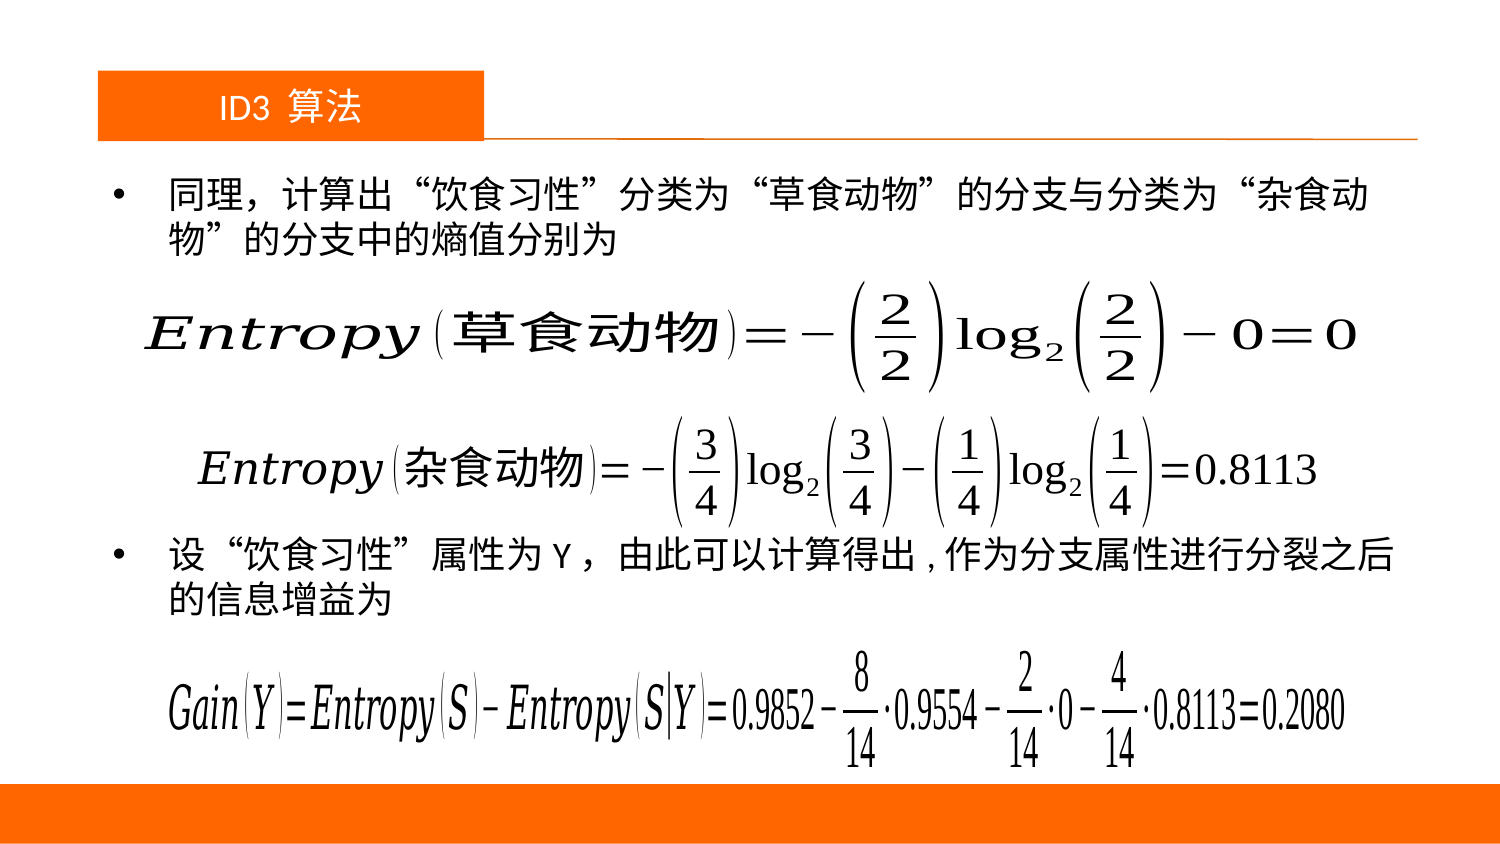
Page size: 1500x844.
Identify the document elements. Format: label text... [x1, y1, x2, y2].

text_box [0, 782, 1500, 844]
text_box [99, 70, 130, 147]
text_box 同理，计算出“饮食习性”分类为“草食动物”的分支与分类为“杂食动物”的分支中的熵值分别为 设“饮食习性”属性为Y，由此可以计算得出,作为分支属性进行分裂之后的信息增益为 [97, 164, 1418, 629]
text_box ID3 算法 [96, 68, 486, 143]
